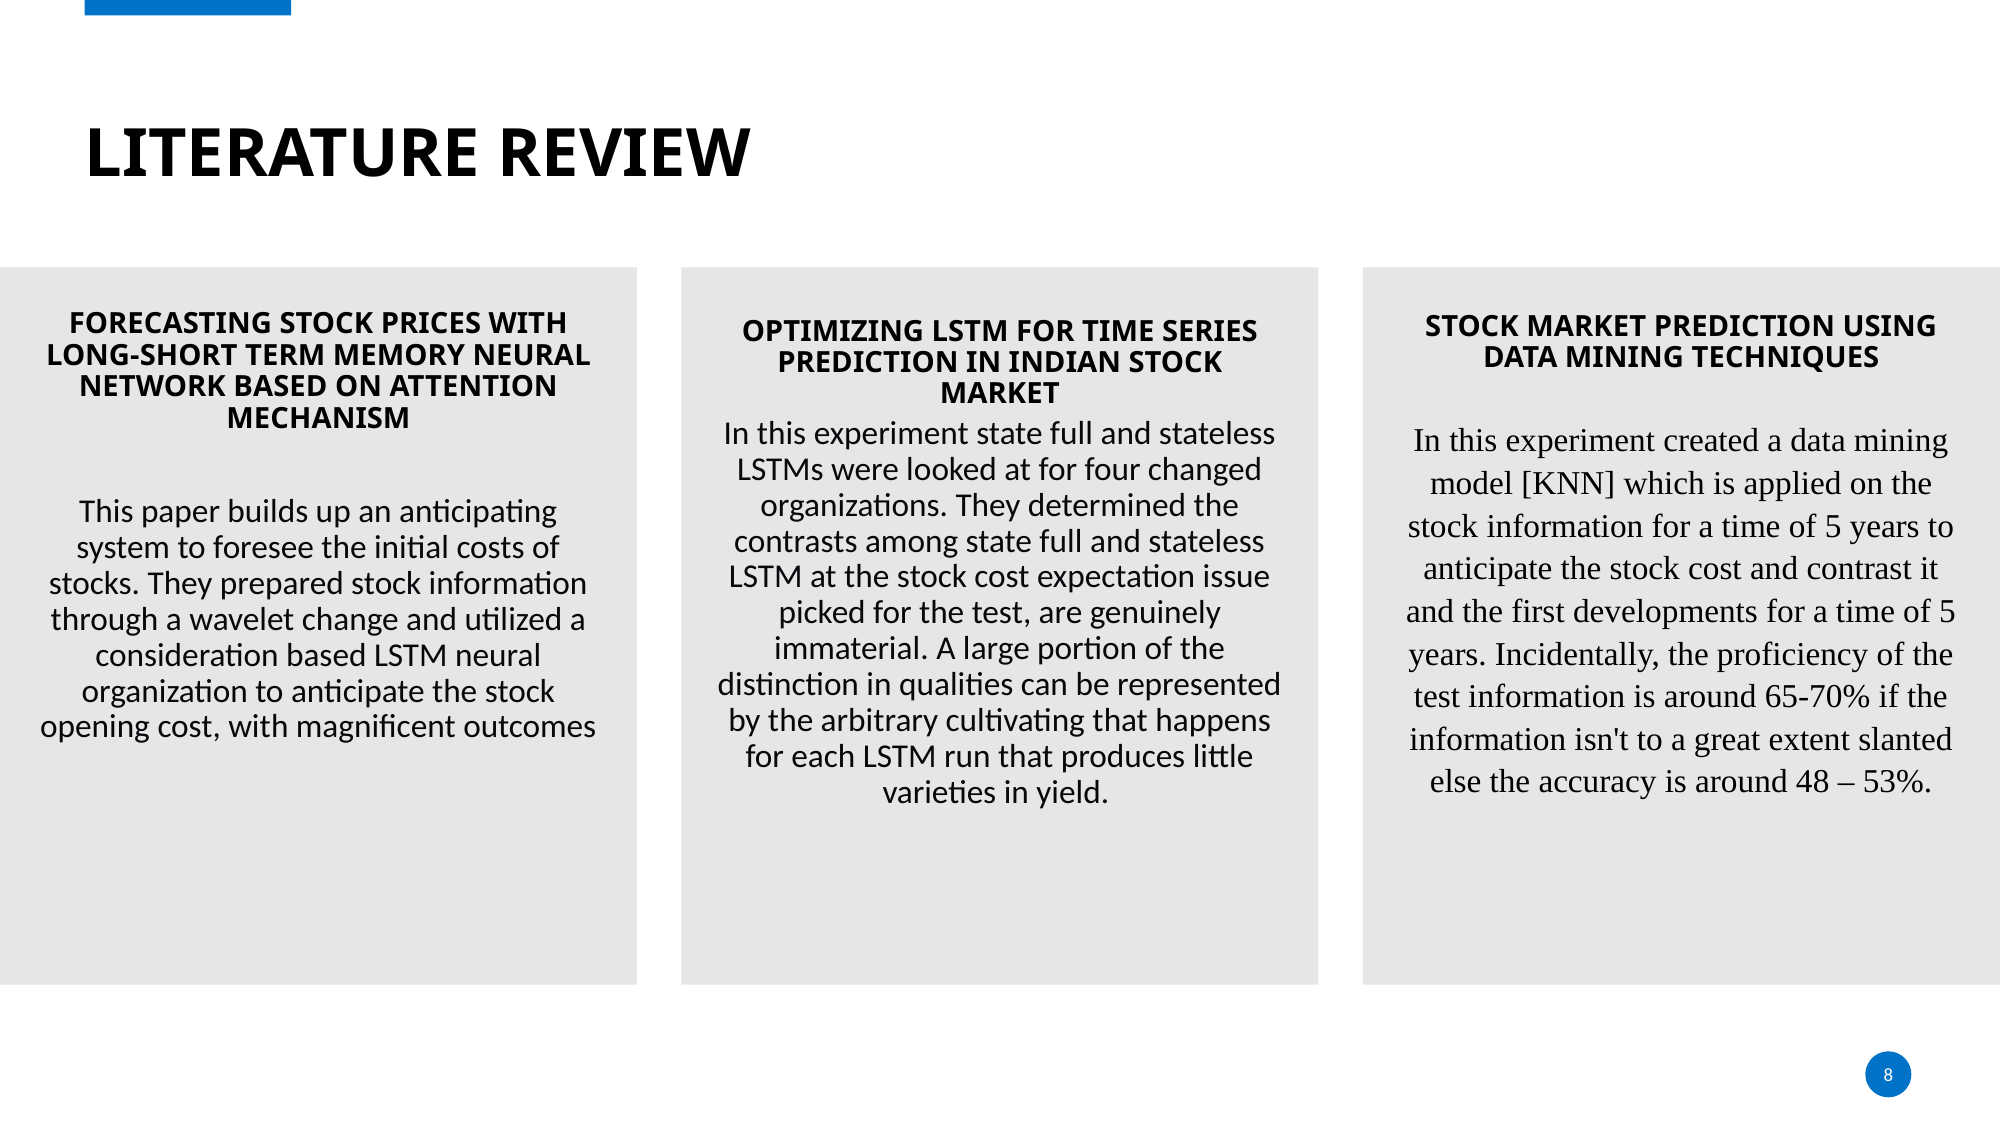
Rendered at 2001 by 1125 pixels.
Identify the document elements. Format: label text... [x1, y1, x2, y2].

list Optimizing LSTM for time series prediction in Indian stock market [717, 310, 1283, 416]
list Stock Market Prediction Using Data Mining Techniques [1398, 293, 1964, 392]
title LITERATURE REVIEW [84, 40, 1914, 192]
list This paper builds up an anticipating system to foresee the initial costs of stocks. They prepared stock information through a wavelet change and utilized a consideration based LSTM neural organization to anticipate the stock opening cost, with magnificent outcomes [35, 493, 602, 1015]
list In this experiment state full and stateless LSTMs were looked at for four changed organizations. They determined the contrasts among state full and stateless LSTM at the stock cost expectation issue picked for the test, are genuinely immaterial. A large portion of the distinction in qualities can be represented by the arbitrary cultivating that happens for each LSTM run that produces little varieties in yield. [717, 416, 1283, 937]
list Forecasting stock prices with long-short term memory neural network based on attention mechanism [35, 310, 602, 433]
slide_number 8 [1864, 1059, 1913, 1090]
list In this experiment created a data mining model [KNN] which is applied on the stock information for a time of 5 years to anticipate the stock cost and contrast it and the first developments for a time of 5 years. Incidentally, the proficiency of the test information is around 65-70% if the information isn't to a great extent slanted else the accuracy is around 48 – 53%. [1398, 415, 1964, 937]
